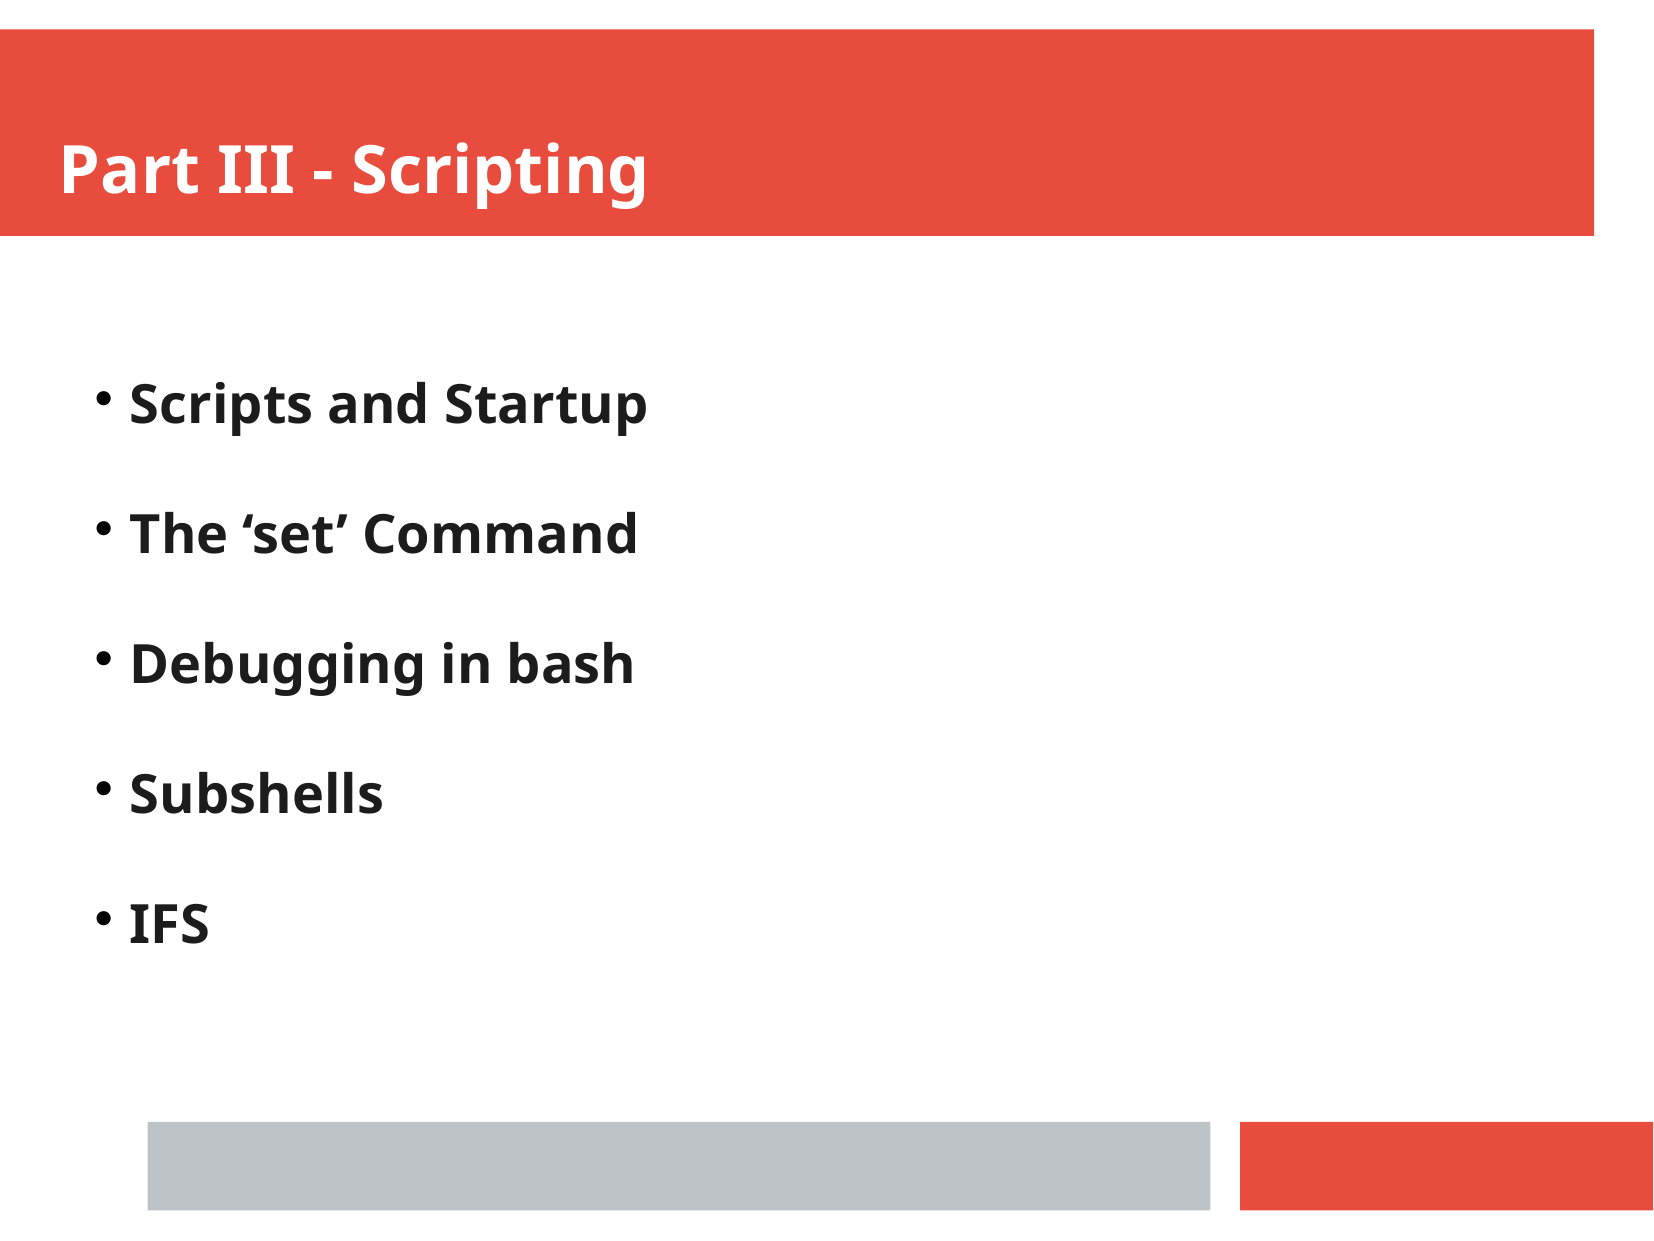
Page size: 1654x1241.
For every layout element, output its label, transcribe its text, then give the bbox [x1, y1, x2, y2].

text_box Scripts and Startup The ‘set’ Command Debugging in bash Subshells IFS [58, 324, 1565, 1093]
text_box Part III - Scripting [58, 58, 1595, 207]
